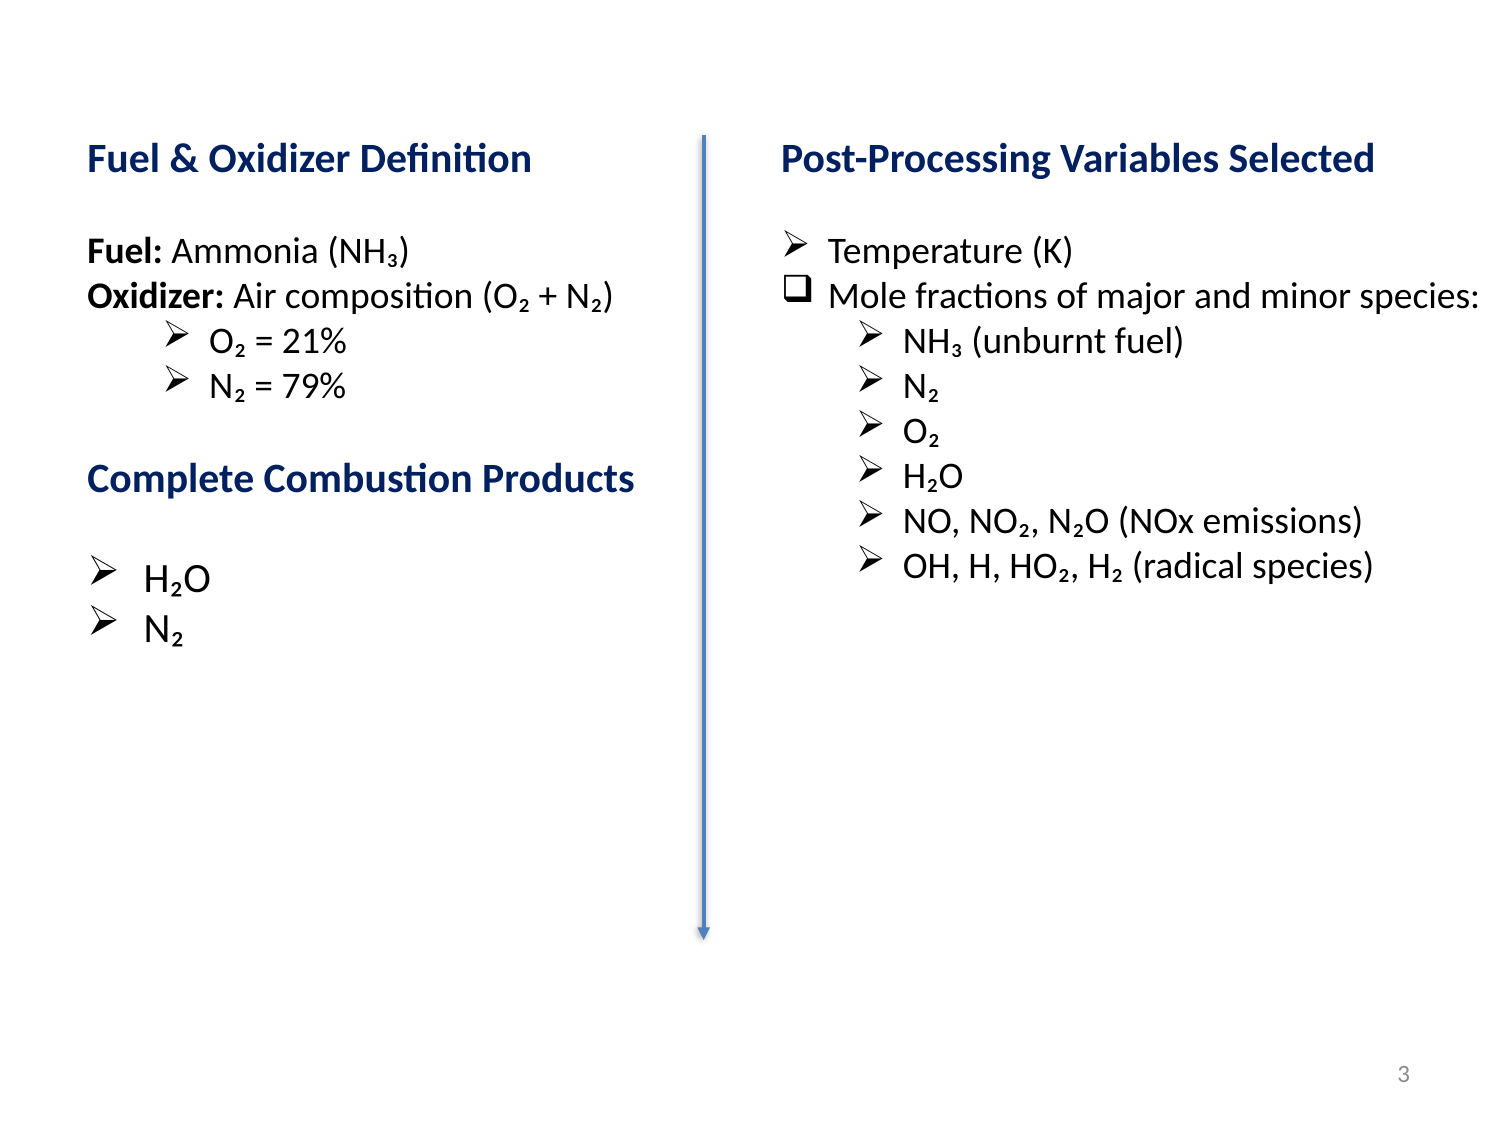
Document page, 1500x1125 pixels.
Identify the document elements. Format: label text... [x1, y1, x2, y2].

slide_number 3 [1074, 1042, 1425, 1103]
text_box Fuel & Oxidizer Definition Fuel: Ammonia (NH₃) Oxidizer: Air composition (O₂ + N₂) O₂ = 21% N₂ = 79% Complete Combustion Products H₂O N₂ [72, 123, 823, 659]
text_box Post-Processing Variables Selected Temperature (K) Mole fractions of major and minor species: NH₃ (unburnt fuel) N₂ O₂ H₂O NO, NO₂, N₂O (NOx emissions) OH, H, HO₂, H₂ (radical species) [766, 123, 1500, 594]
